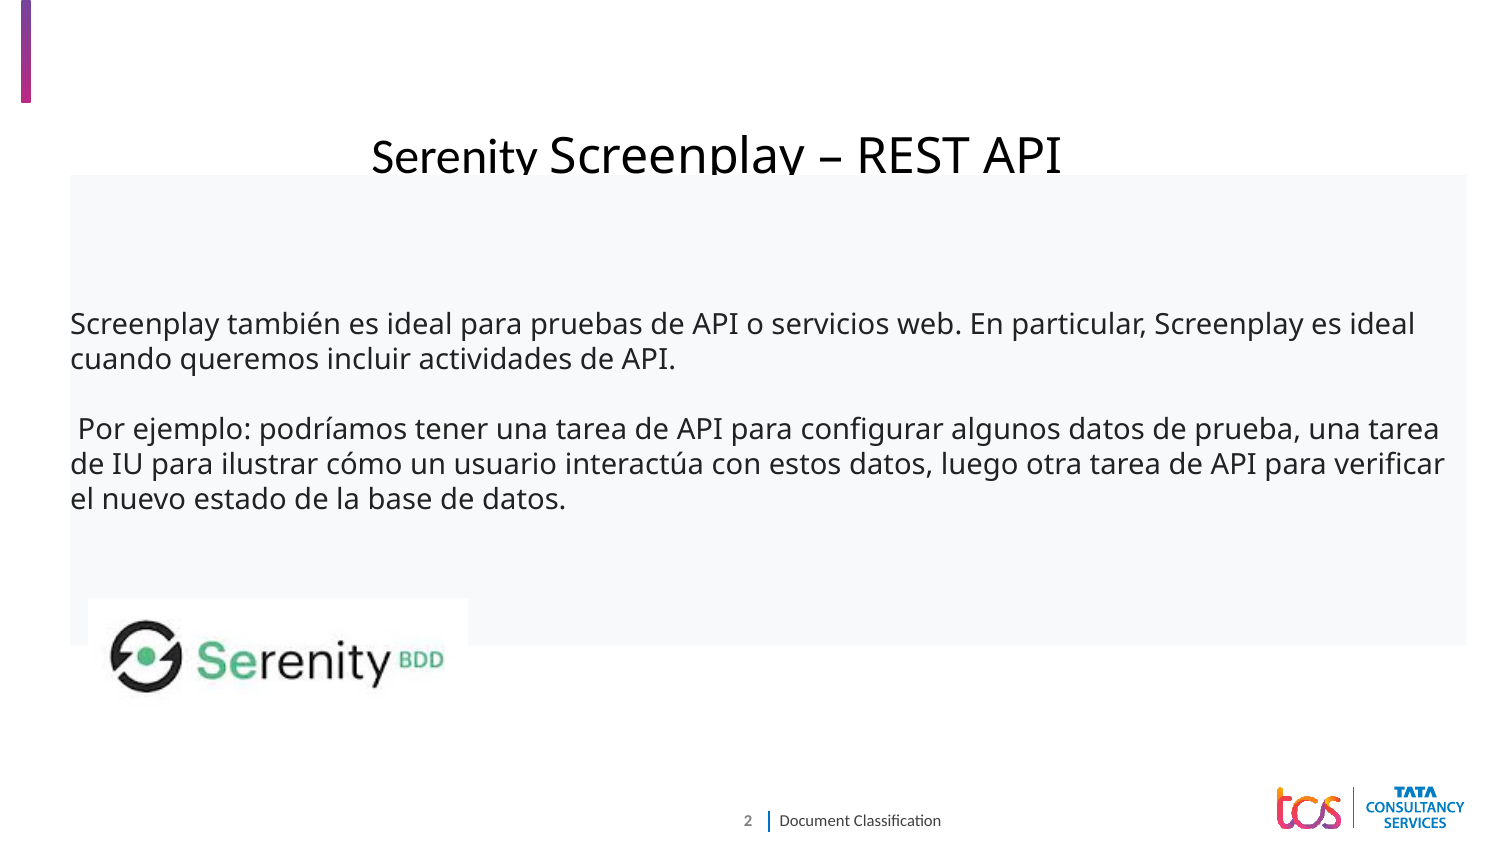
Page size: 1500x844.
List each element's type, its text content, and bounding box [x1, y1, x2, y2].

picture [87, 598, 468, 719]
list Screenplay también es ideal para pruebas de API o servicios web. En particular, Screenplay es ideal cuando queremos incluir actividades de API. Por ejemplo: podríamos tener una tarea de API para configurar algunos datos de prueba, una tarea de IU para ilustrar cómo un usuario interactúa con estos datos, luego otra tarea de API para verificar el nuevo estado de la base de datos. [70, 175, 1467, 646]
picture [1277, 787, 1341, 829]
title Serenity Screenplay – REST API [360, 113, 1177, 175]
